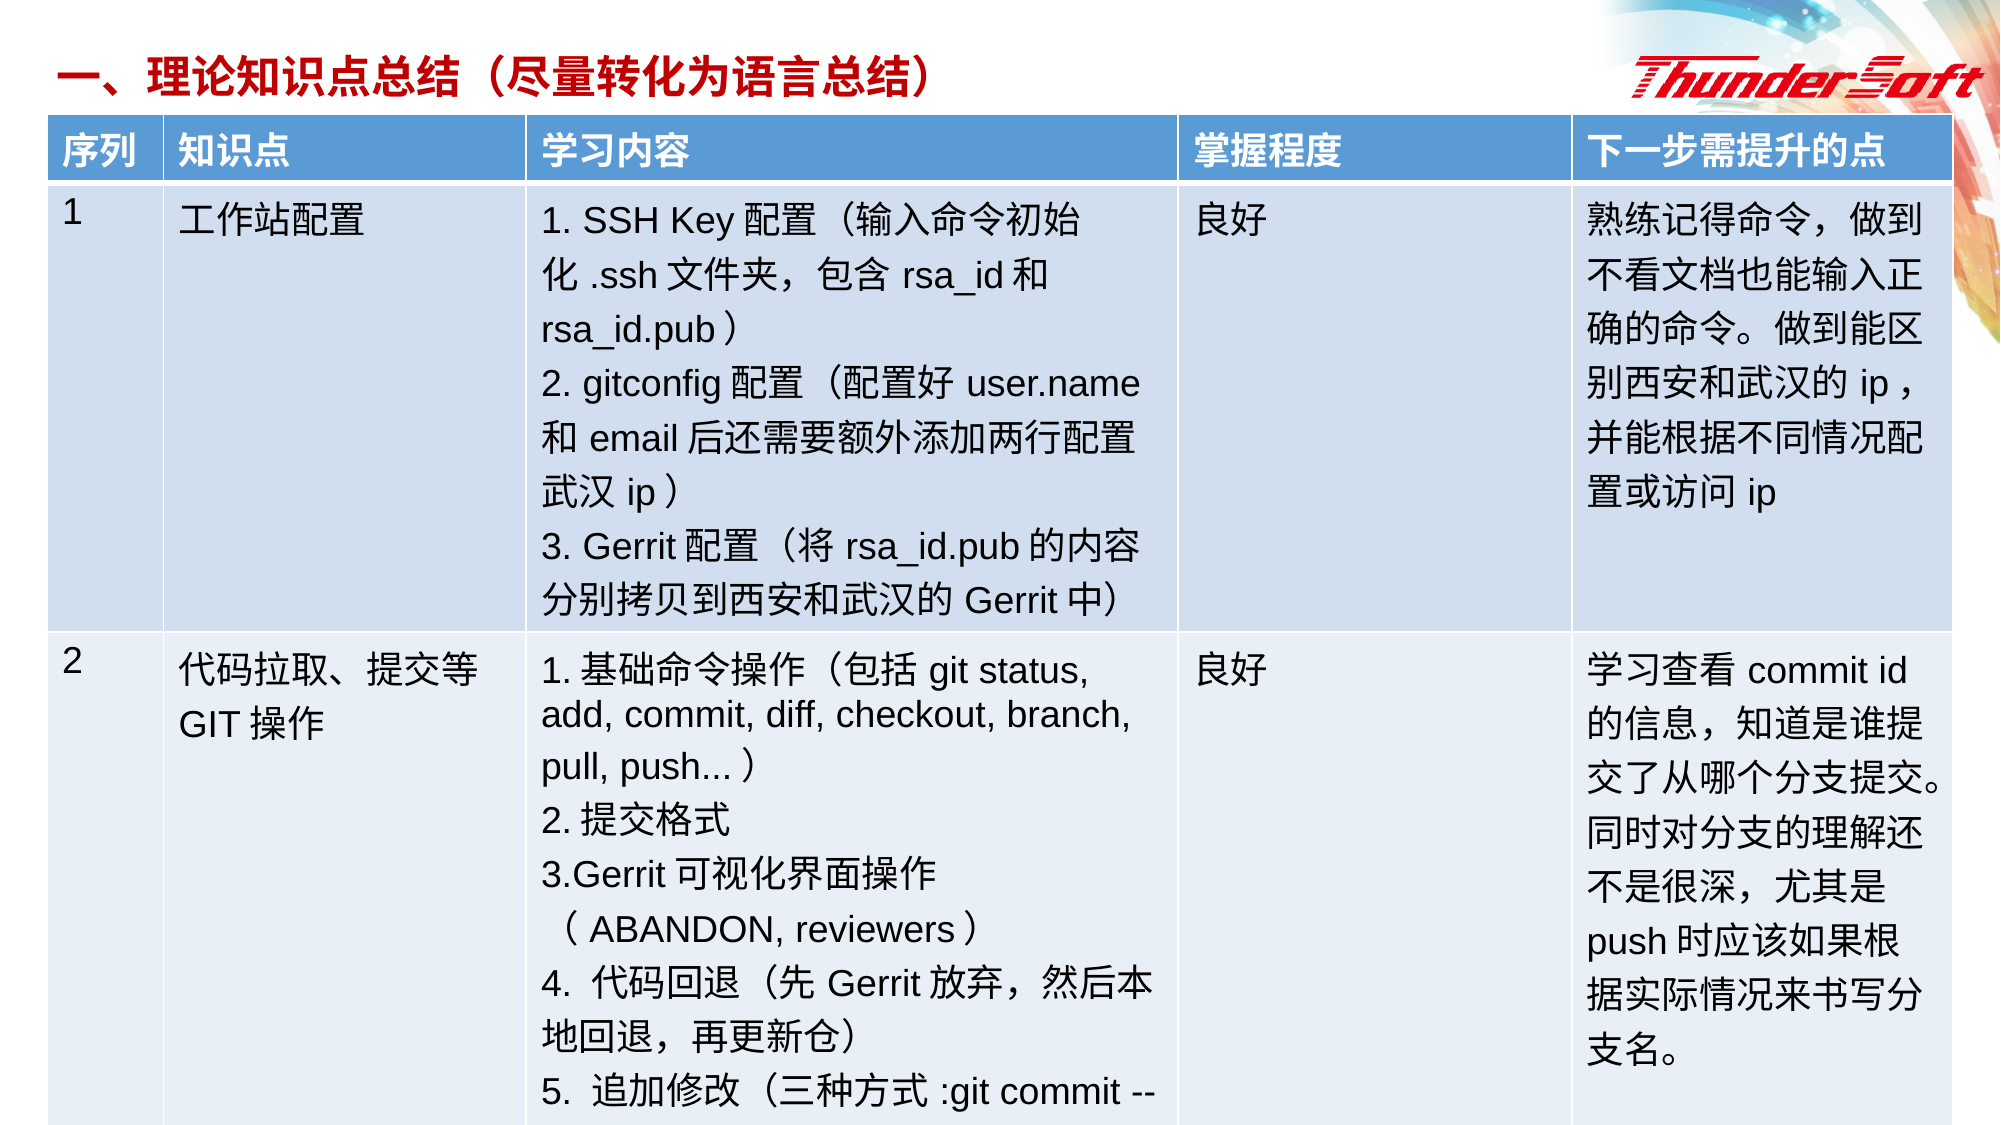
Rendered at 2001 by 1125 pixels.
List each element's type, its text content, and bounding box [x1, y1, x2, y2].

table_cell 良好 [1179, 186, 1571, 631]
table_cell 1.基础命令操作（包括git status, add, commit, diff, checkout, branch, pull, push...） 2.提交格式 3.Gerrit可视化界面操作（ABANDON, reviewers） 4. 代码回退（先Gerrit放弃，然后本地回退，再更新仓） 5. 追加修改（三种方式:git commit --amend，Gerrit放弃后重新修改提交，直接在Gerri上修改） [527, 633, 1177, 1125]
table_cell 熟练记得命令，做到不看文档也能输入正确的命令。做到能区别西安和武汉的ip，并能根据不同情况配置或访问ip [1573, 186, 1952, 631]
table_header 掌握程度 [1179, 115, 1571, 180]
table_cell 工作站配置 [164, 186, 525, 631]
table_cell 学习查看commit id的信息，知道是谁提交了从哪个分支提交。同时对分支的理解还不是很深，尤其是push时应该如果根据实际情况来书写分支名。 [1573, 633, 1952, 1125]
table_header 序列 [48, 115, 163, 180]
table_cell 1. SSH Key配置（输入命令初始化.ssh文件夹，包含rsa_id和rsa_id.pub） 2. gitconfig配置（配置好user.name和email后还需要额外添加两行配置武汉ip） 3. Gerrit配置（将rsa_id.pub的内容分别拷贝到西安和武汉的Gerrit中） [527, 186, 1177, 631]
table_header 下一步需提升的点 [1573, 115, 1952, 180]
table_cell 代码拉取、提交等GIT操作 [164, 633, 525, 1125]
table_cell 良好 [1179, 633, 1571, 1125]
picture [1598, 0, 2000, 344]
table_header 知识点 [164, 115, 525, 180]
table_header 学习内容 [527, 115, 1177, 180]
table_cell 2 [48, 633, 163, 1125]
title 一、理论知识点总结（尽量转化为语言总结） [41, 47, 1618, 166]
table_cell 1 [48, 186, 163, 631]
